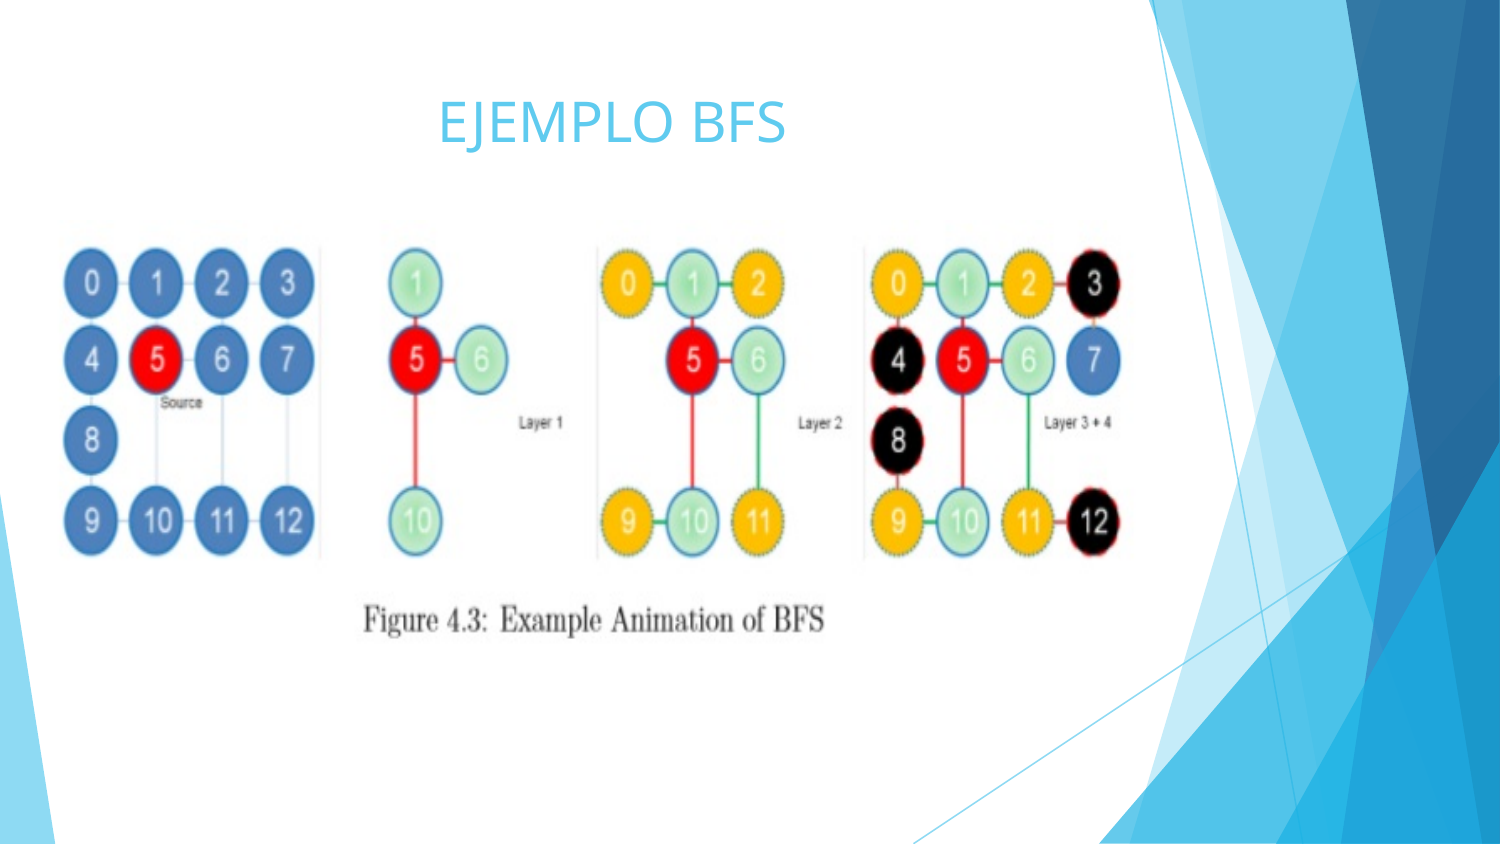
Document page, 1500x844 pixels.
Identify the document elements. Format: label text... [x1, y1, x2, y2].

title EJEMPLO BFS [83, 75, 1141, 169]
picture [33, 220, 1164, 659]
